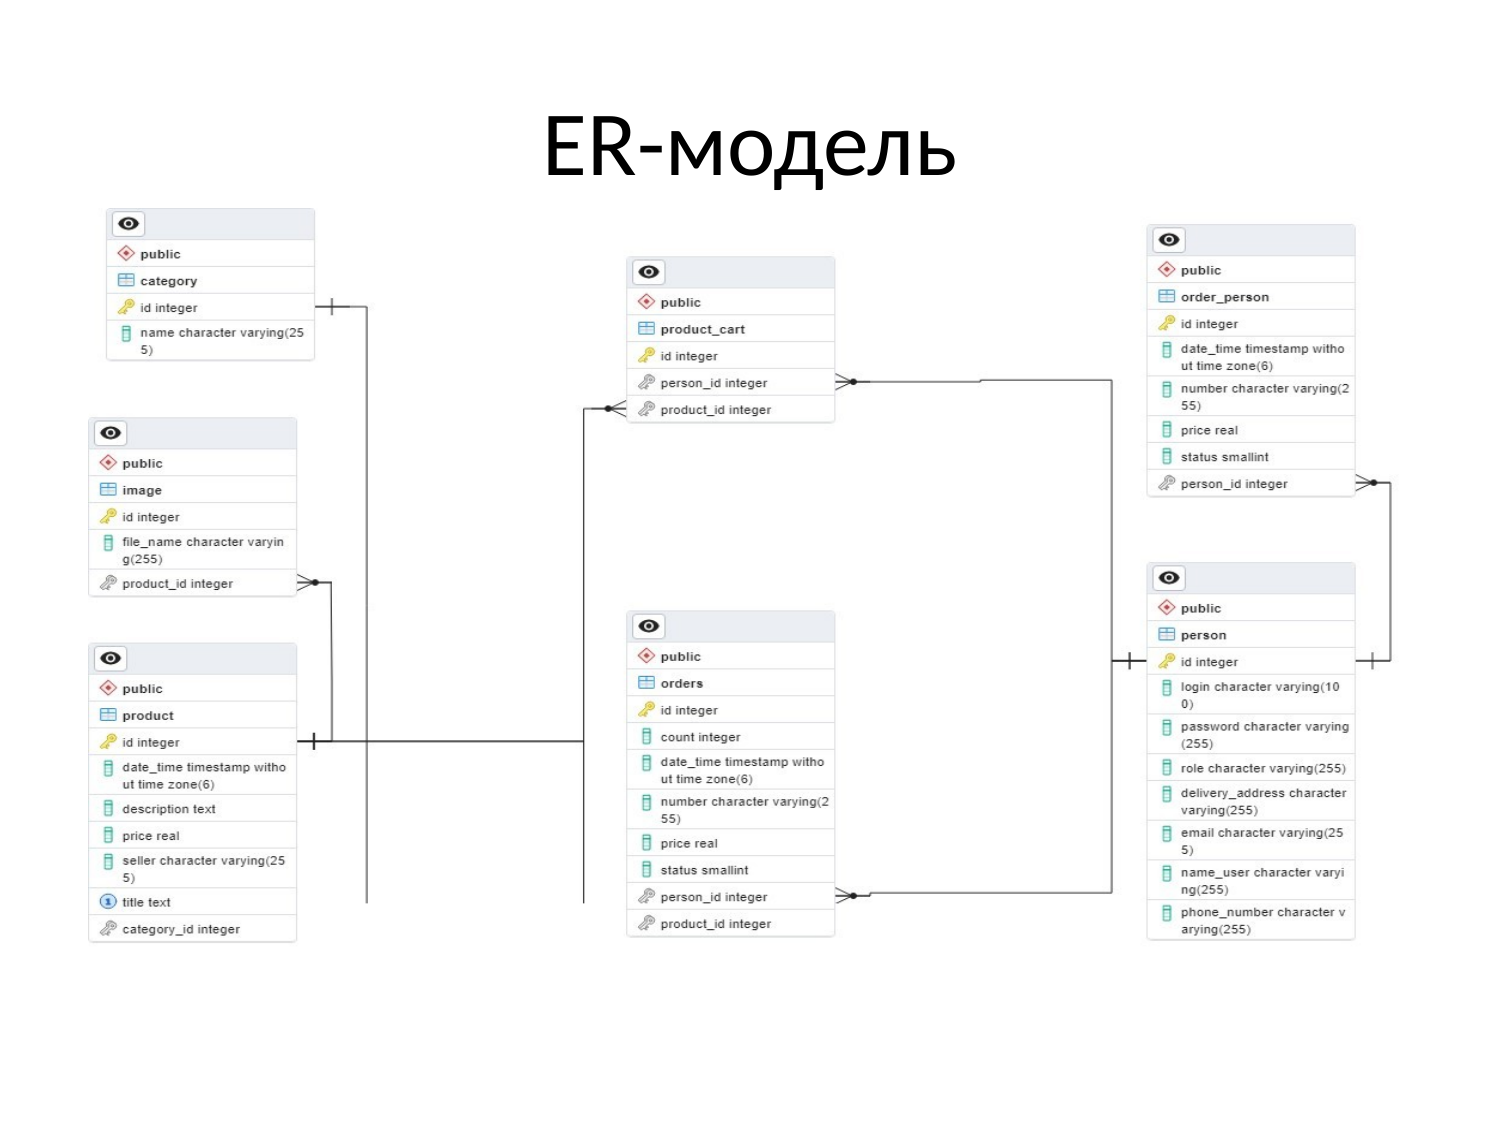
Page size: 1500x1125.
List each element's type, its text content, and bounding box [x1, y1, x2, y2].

picture [88, 207, 1424, 1059]
title ER-модель [75, 45, 1425, 233]
